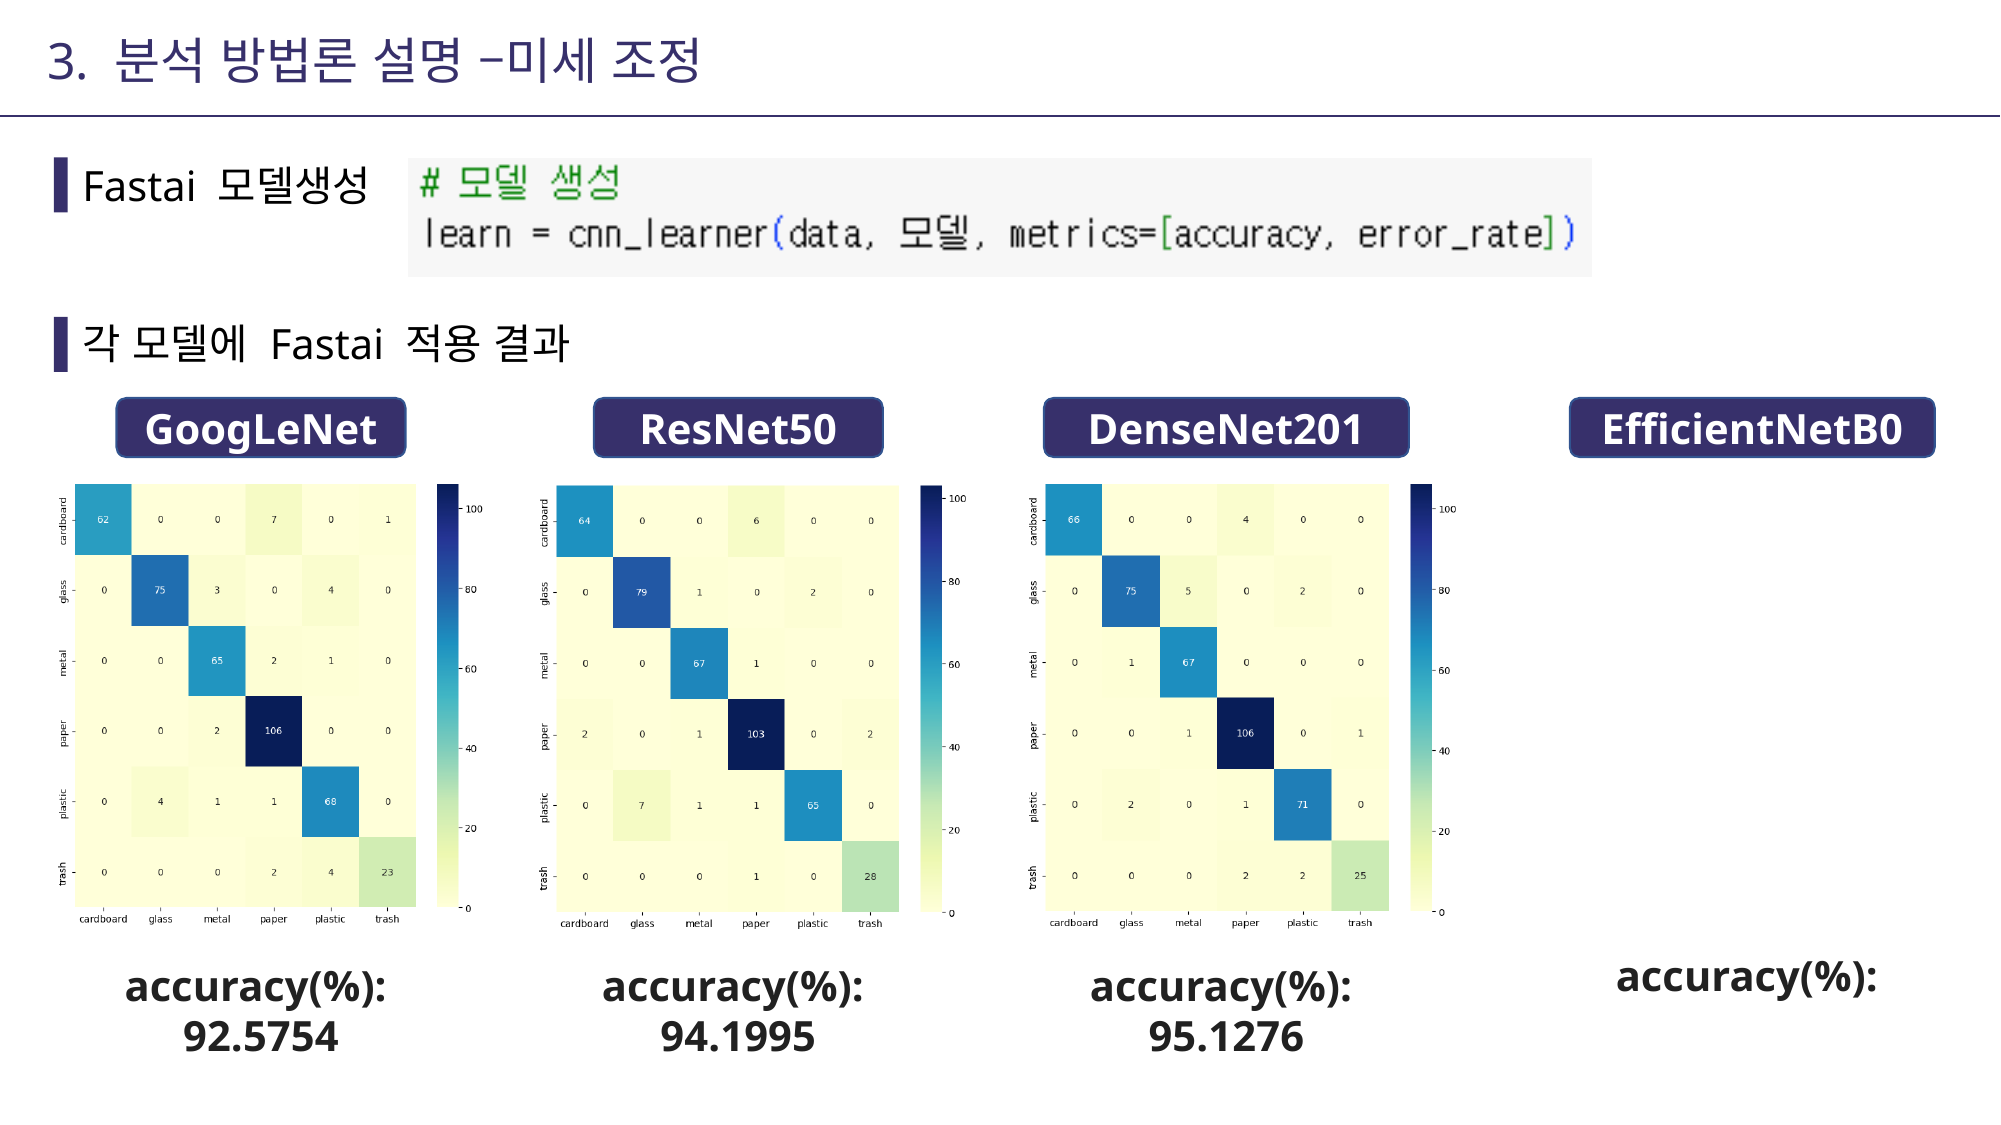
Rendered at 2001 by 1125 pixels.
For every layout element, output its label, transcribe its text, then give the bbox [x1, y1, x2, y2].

text_box DenseNet201 [1042, 396, 1410, 459]
text_box 각 모델에 Fastai 적용 결과 [67, 310, 1012, 376]
text_box accuracy(%): 95.1276 [911, 952, 1437, 1068]
text_box Fastai 모델생성 [67, 151, 1012, 217]
text_box accuracy(%): 94.1995 [423, 952, 911, 1068]
text_box ResNet50 [592, 396, 884, 459]
text_box 3. 분석 방법론 설명 –미세 조정 [32, 21, 1536, 97]
text_box [53, 156, 69, 214]
text_box accuracy(%): [1437, 942, 2000, 1068]
text_box accuracy(%): 92.5754 [0, 952, 423, 1068]
picture [536, 479, 972, 935]
picture [1023, 479, 1460, 935]
text_box EfficientNetB0 [1568, 396, 1936, 459]
picture [55, 477, 485, 933]
text_box [53, 316, 69, 373]
text_box GoogLeNet [115, 396, 407, 459]
picture [408, 158, 1592, 277]
